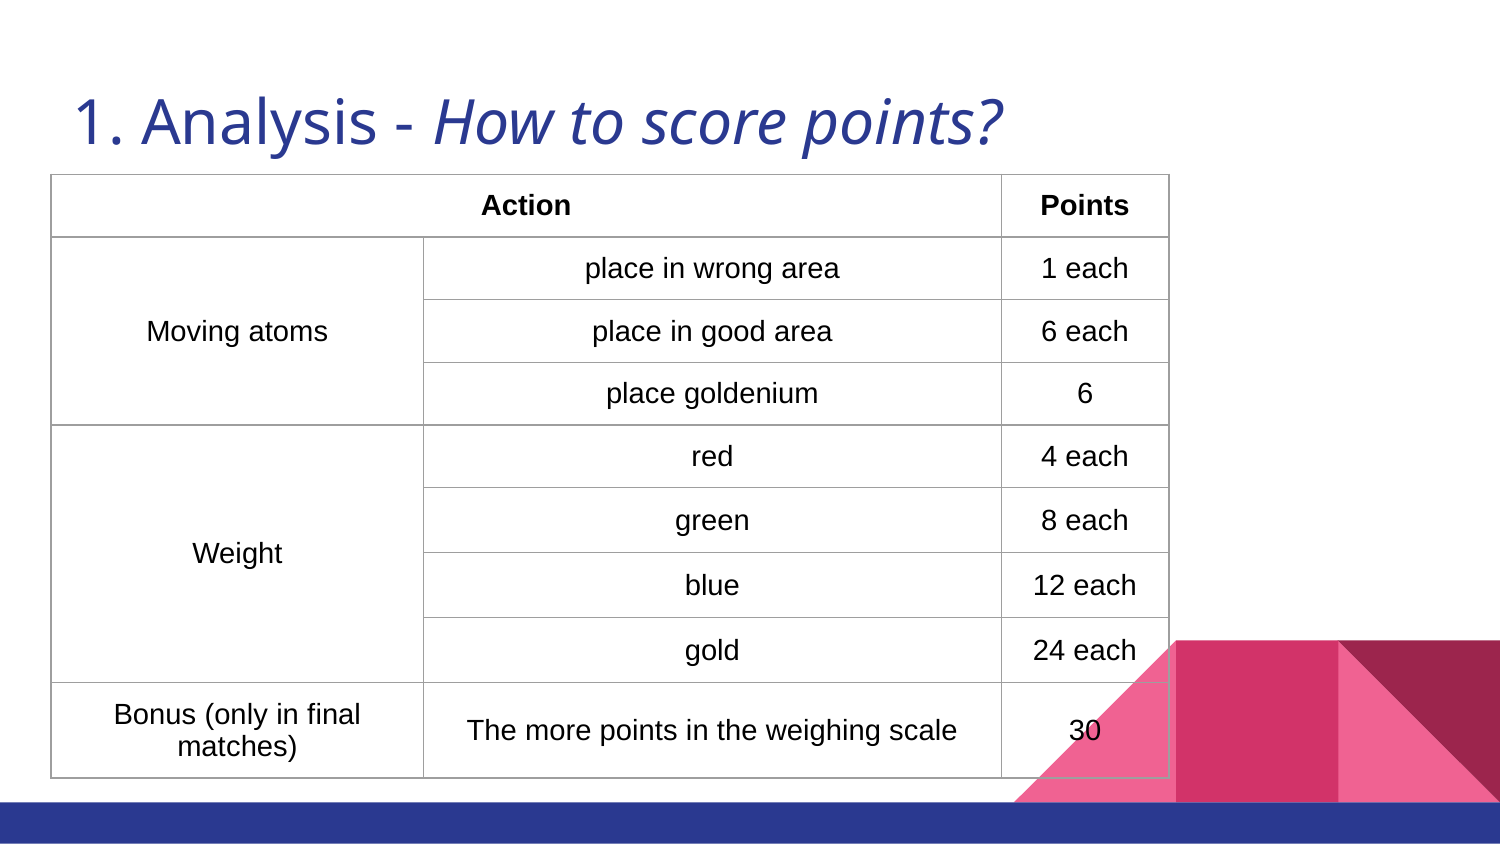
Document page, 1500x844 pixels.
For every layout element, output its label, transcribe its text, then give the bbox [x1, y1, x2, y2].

table_cell 1 each [1002, 238, 1168, 299]
table_cell 6 [1002, 363, 1168, 424]
table_cell 12 each [1002, 553, 1168, 617]
table_cell 30 [1002, 683, 1168, 777]
table_cell gold [424, 618, 1001, 682]
table_cell Bonus (only in final matches) [52, 683, 423, 777]
table_cell place goldenium [424, 363, 1001, 424]
table_cell red [424, 426, 1001, 487]
table_header Action [52, 175, 1001, 236]
title Analysis - How to score points? [51, 67, 1449, 167]
table_header Points [1002, 175, 1168, 236]
table_cell 24 each [1002, 618, 1168, 682]
table_cell place in good area [424, 300, 1001, 362]
table_cell Weight [52, 426, 423, 682]
table_cell 6 each [1002, 300, 1168, 362]
table_cell Moving atoms [52, 238, 423, 424]
table_cell 4 each [1002, 426, 1168, 487]
table_cell The more points in the weighing scale [424, 683, 1001, 777]
table_cell 8 each [1002, 488, 1168, 552]
table_cell green [424, 488, 1001, 552]
table_cell place in wrong area [424, 238, 1001, 299]
table_cell blue [424, 553, 1001, 617]
